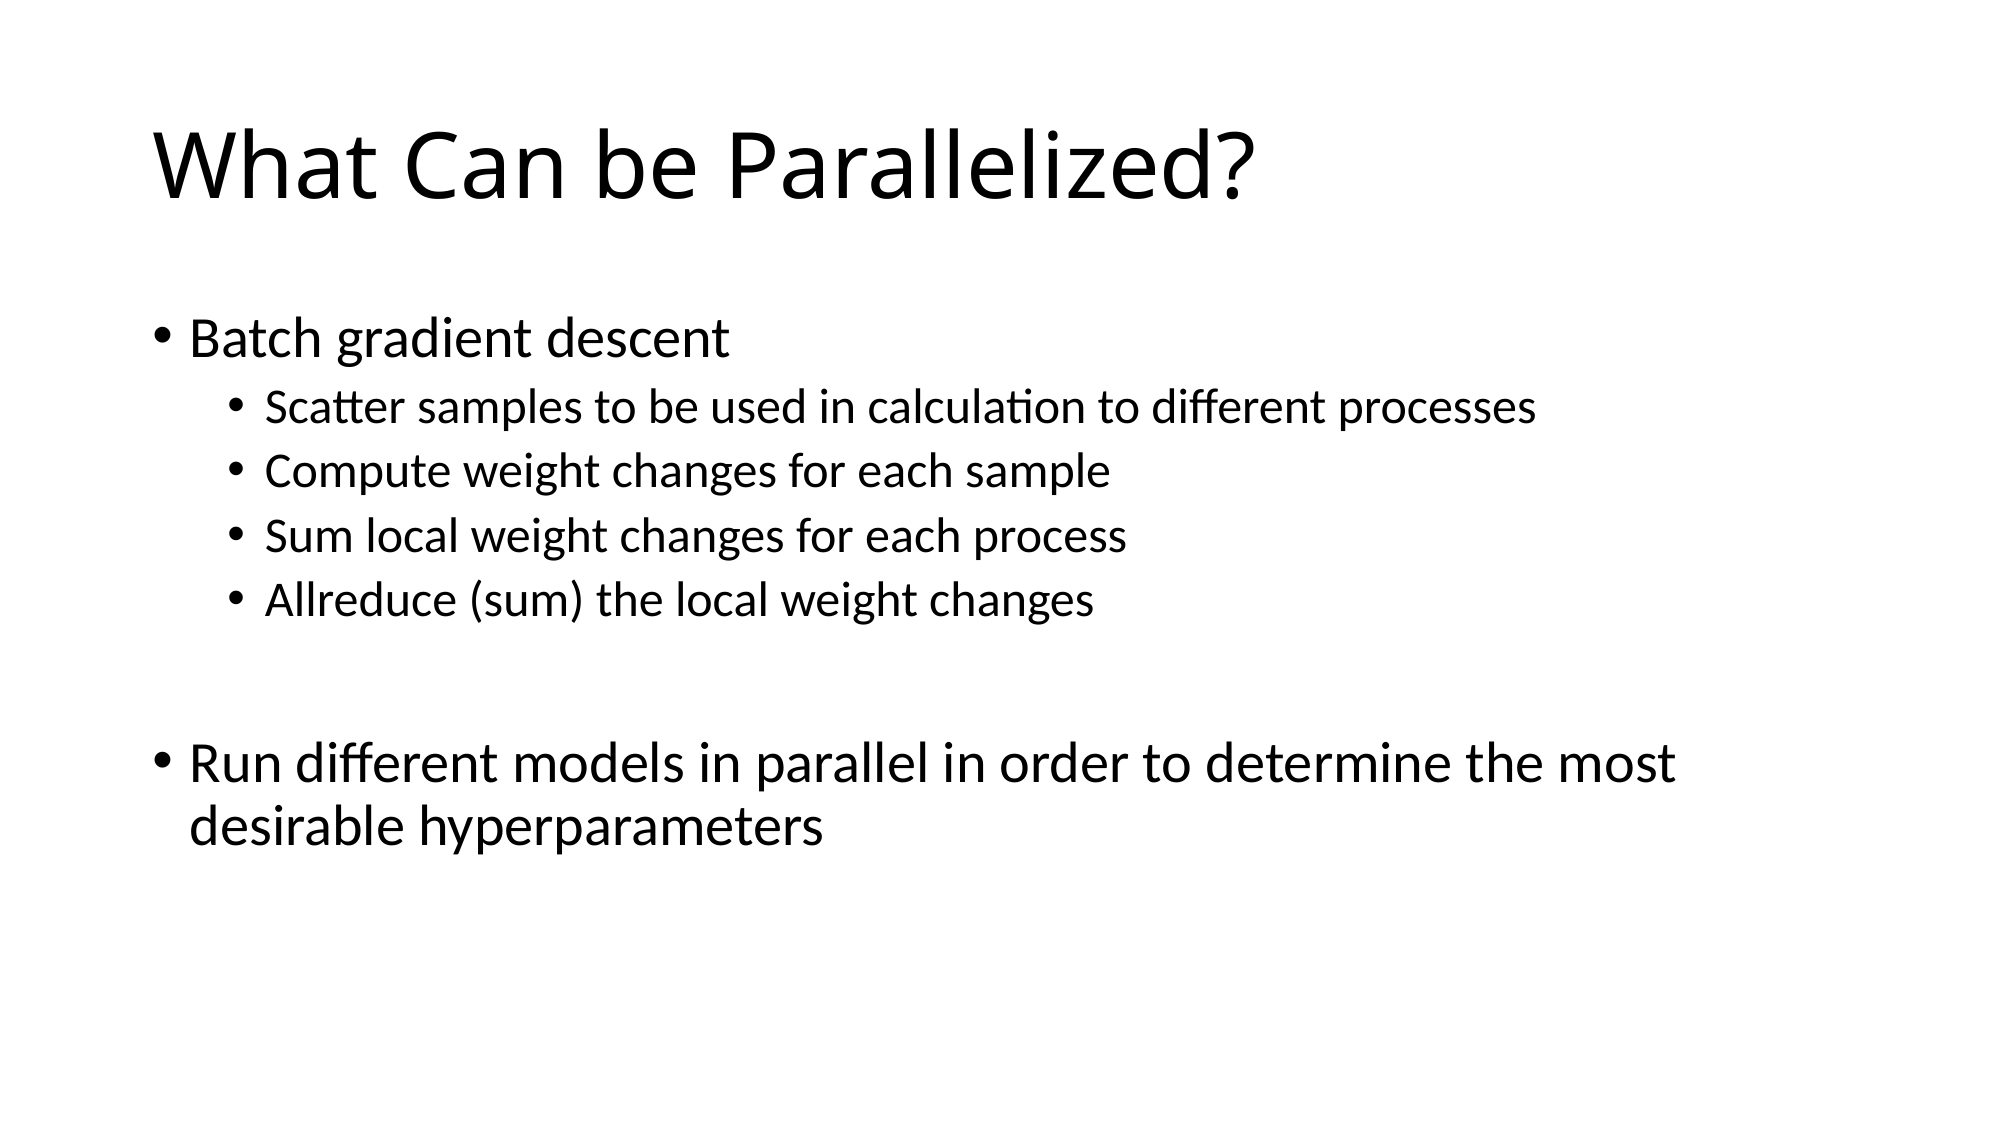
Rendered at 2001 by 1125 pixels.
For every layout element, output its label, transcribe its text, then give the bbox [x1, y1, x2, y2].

title What Can be Parallelized? [137, 59, 1863, 278]
list Batch gradient descent Scatter samples to be used in calculation to different processes Compute weight changes for each sample Sum local weight changes for each process Allreduce (sum) the local weight changes Run different models in parallel in order to determine the most desirable hyperparameters [137, 299, 1863, 1014]
